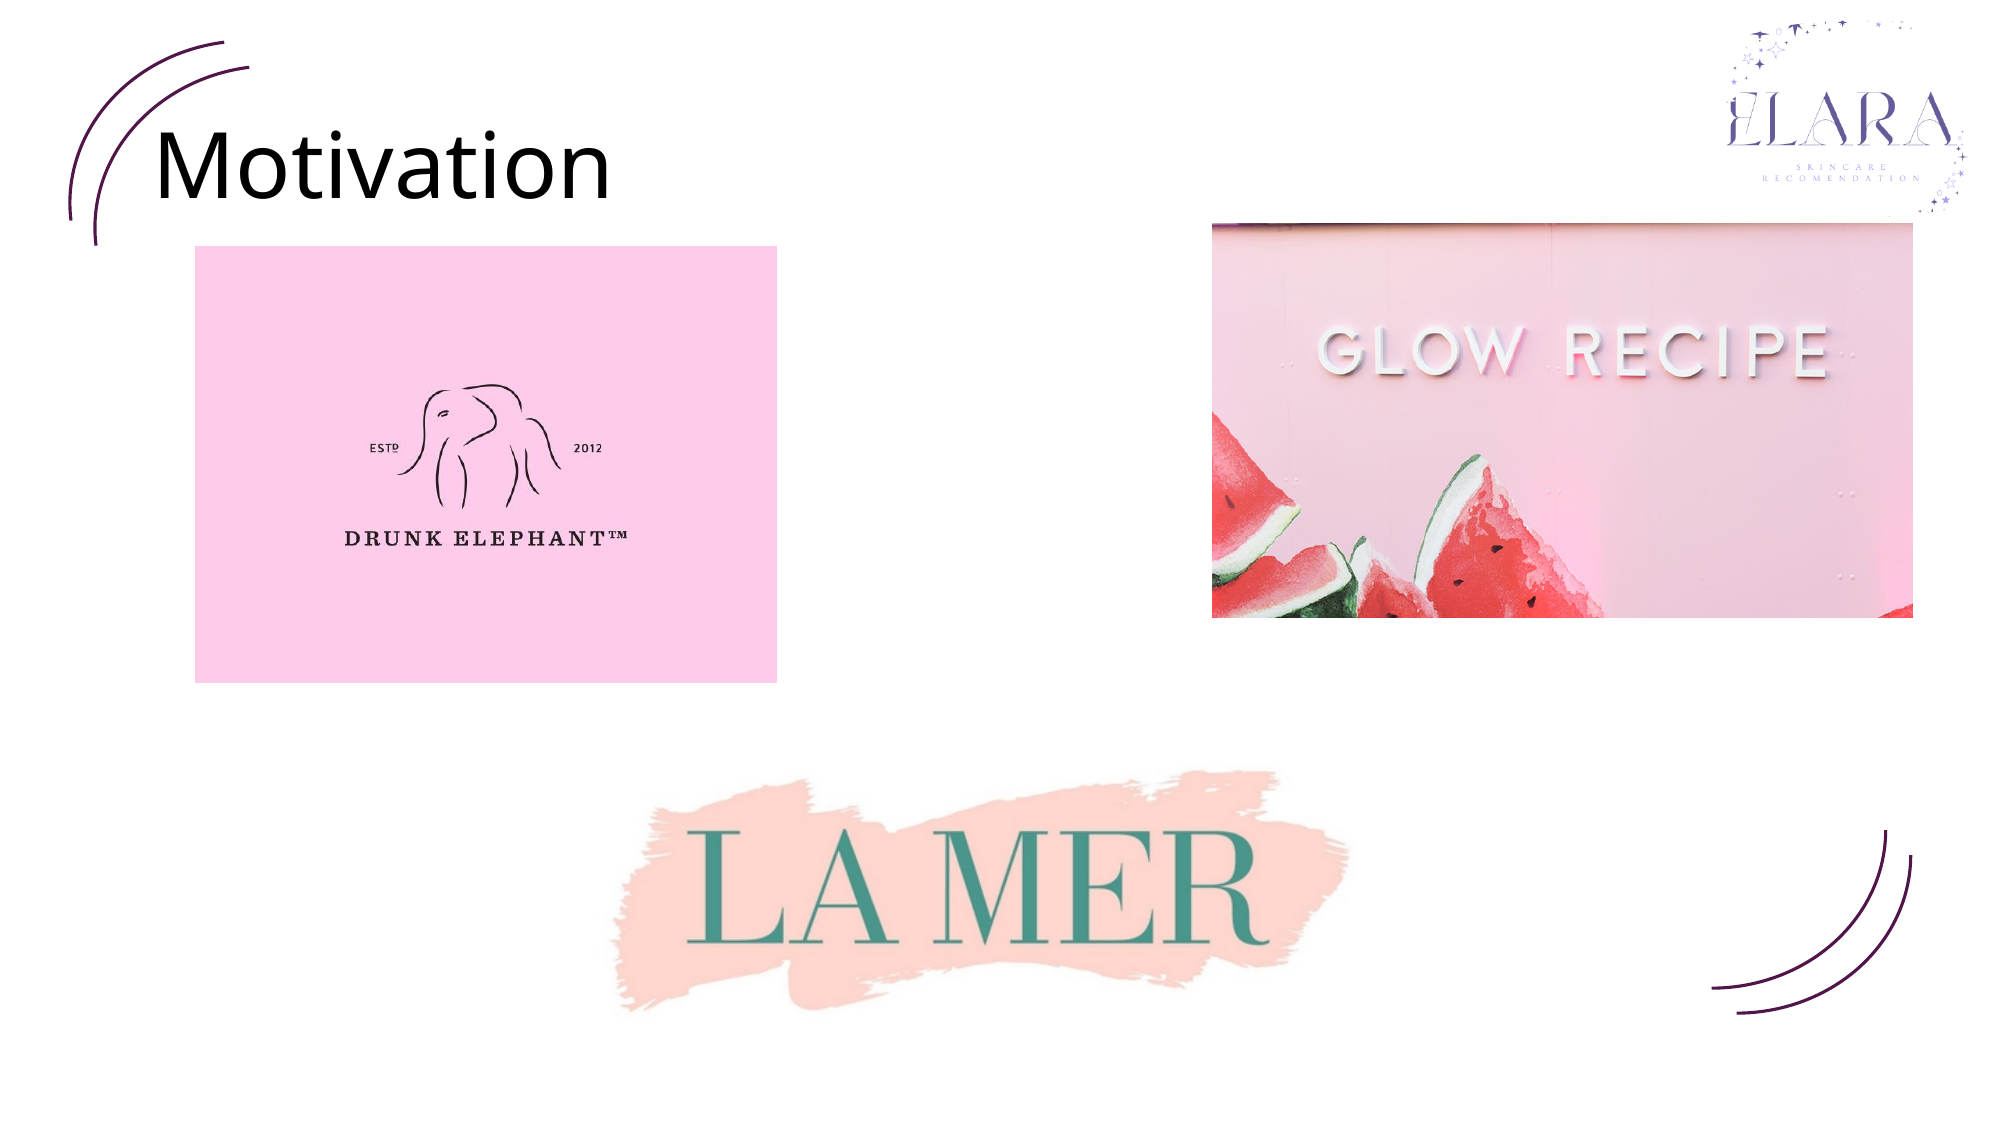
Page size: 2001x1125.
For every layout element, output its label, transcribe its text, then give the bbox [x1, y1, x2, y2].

text_box [68, 40, 228, 221]
picture [1211, 223, 1914, 619]
text_box [1711, 830, 1888, 990]
text_box [1736, 855, 1913, 1015]
text_box [93, 65, 269, 246]
picture [1680, 20, 2000, 219]
title Motivation [137, 59, 1863, 278]
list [194, 246, 778, 684]
picture [549, 711, 1383, 1091]
